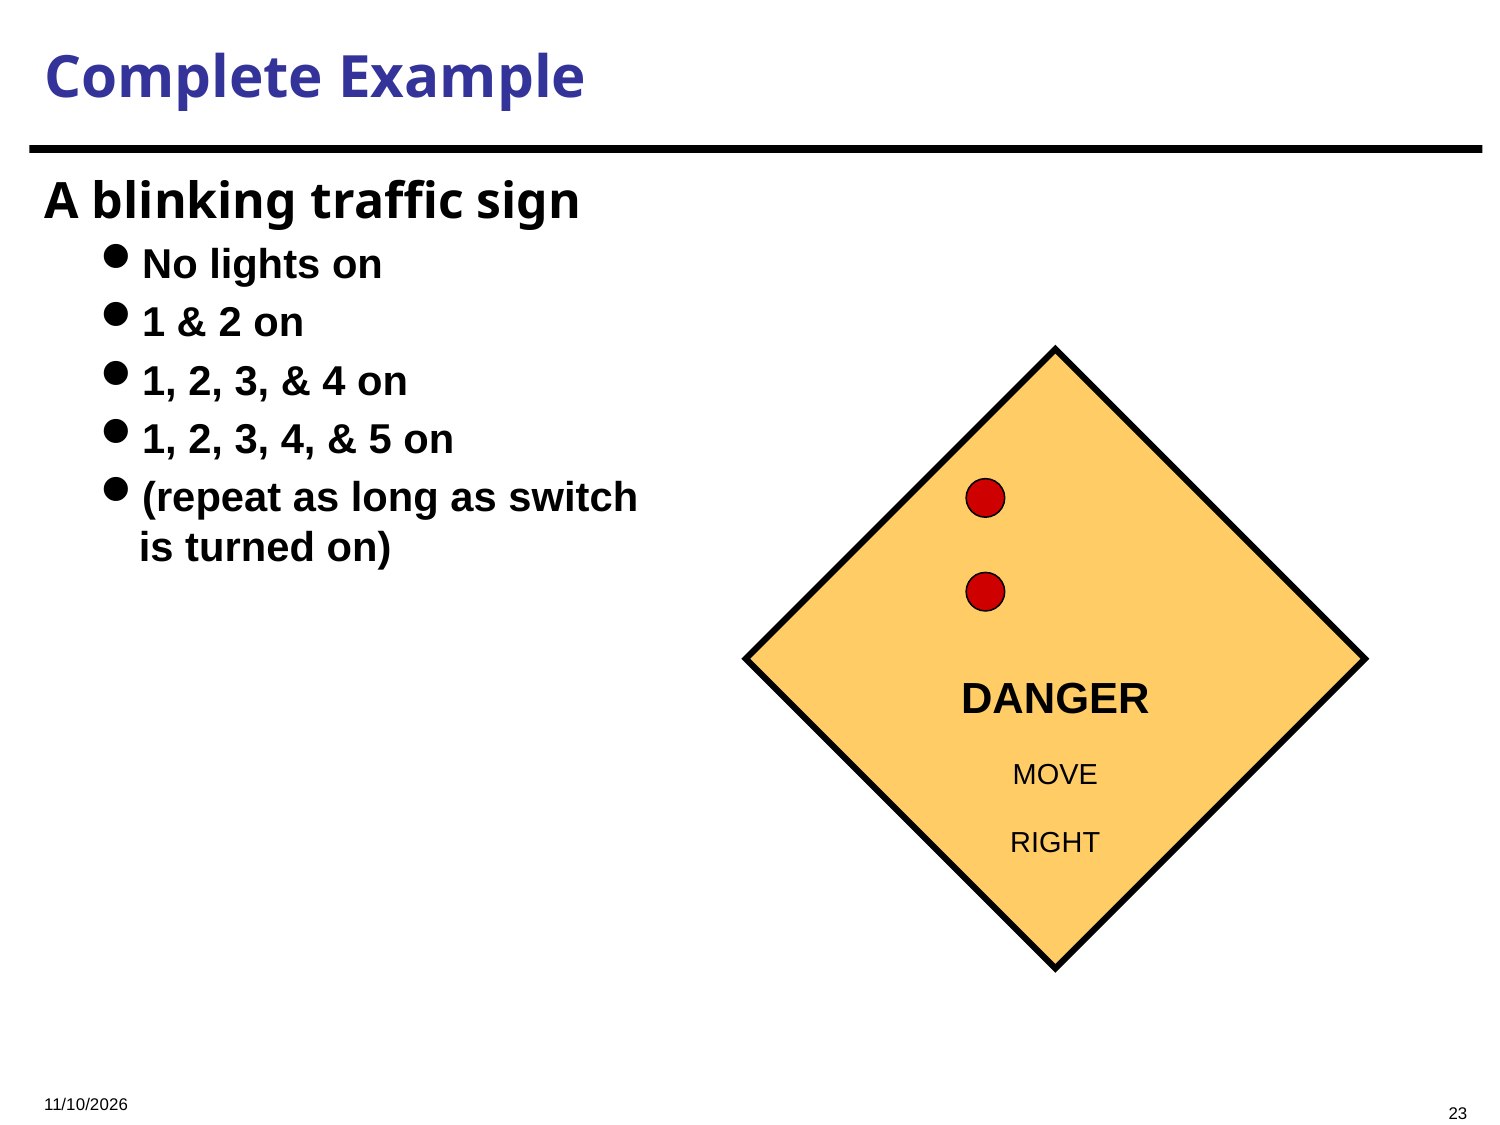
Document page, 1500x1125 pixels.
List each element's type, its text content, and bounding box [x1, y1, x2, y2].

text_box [965, 478, 1005, 612]
slide_number 23 [1032, 1075, 1483, 1113]
list A blinking traffic sign No lights on 1 & 2 on 1, 2, 3, & 4 on 1, 2, 3, 4, & 5 on (repeat as long as switch is turned on) [29, 160, 1480, 1061]
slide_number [29, 1075, 405, 1113]
text_box [745, 349, 1366, 860]
title Complete Example [29, 11, 1480, 138]
text_box DANGER MOVE RIGHT [946, 611, 1165, 866]
text_box [952, 866, 1158, 969]
